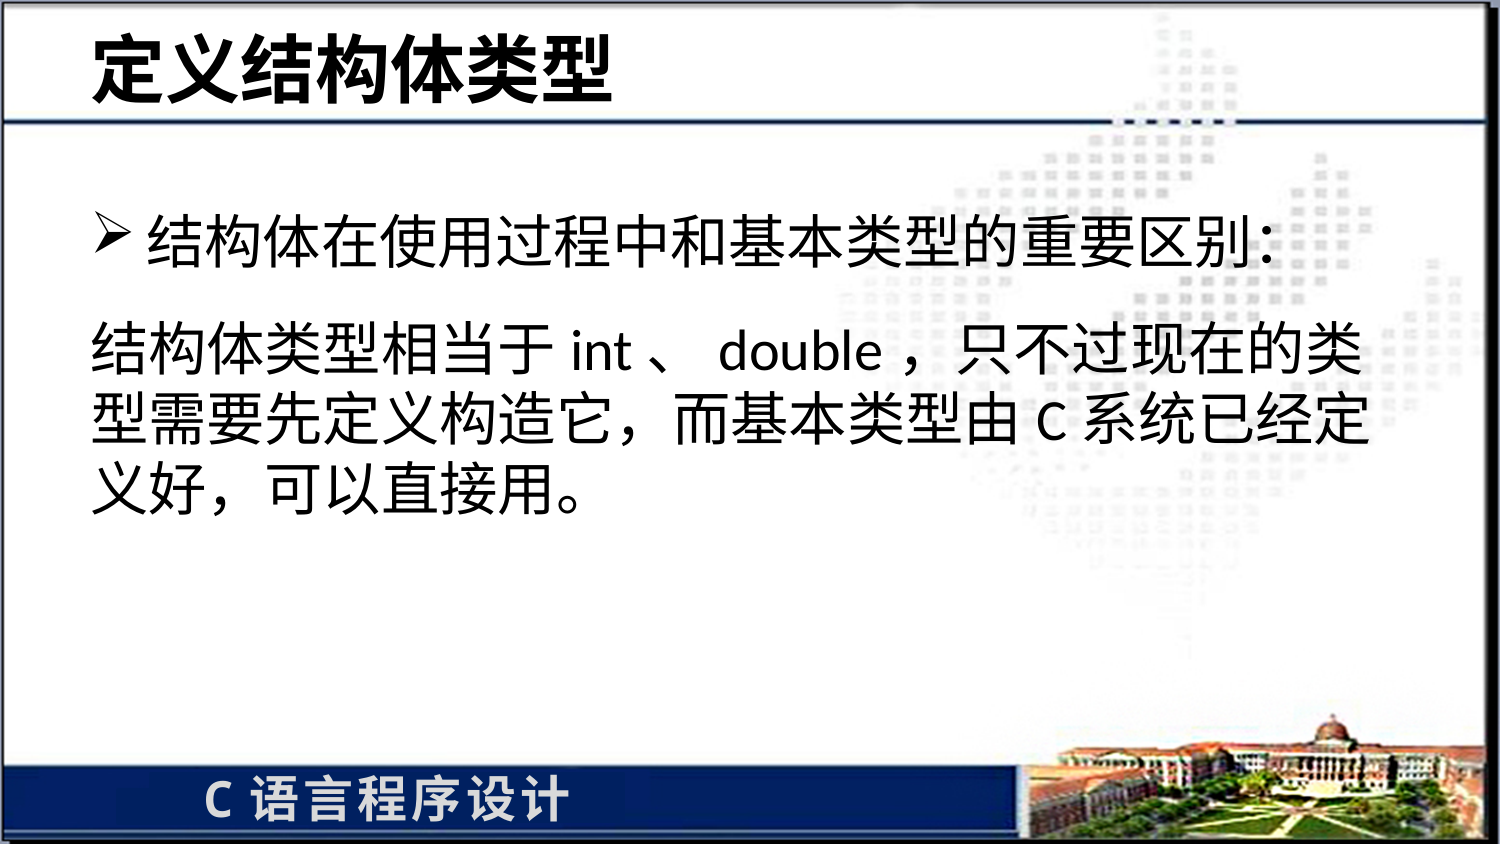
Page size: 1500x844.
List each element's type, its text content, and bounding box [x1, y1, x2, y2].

title 定义结构体类型 [75, 20, 1425, 115]
picture [0, 0, 1500, 844]
list 结构体在使用过程中和基本类型的重要区别： 结构体类型相当于int、double，只不过现在的类型需要先定义构造它，而基本类型由C系统已经定义好，可以直接用。 [75, 197, 1424, 729]
